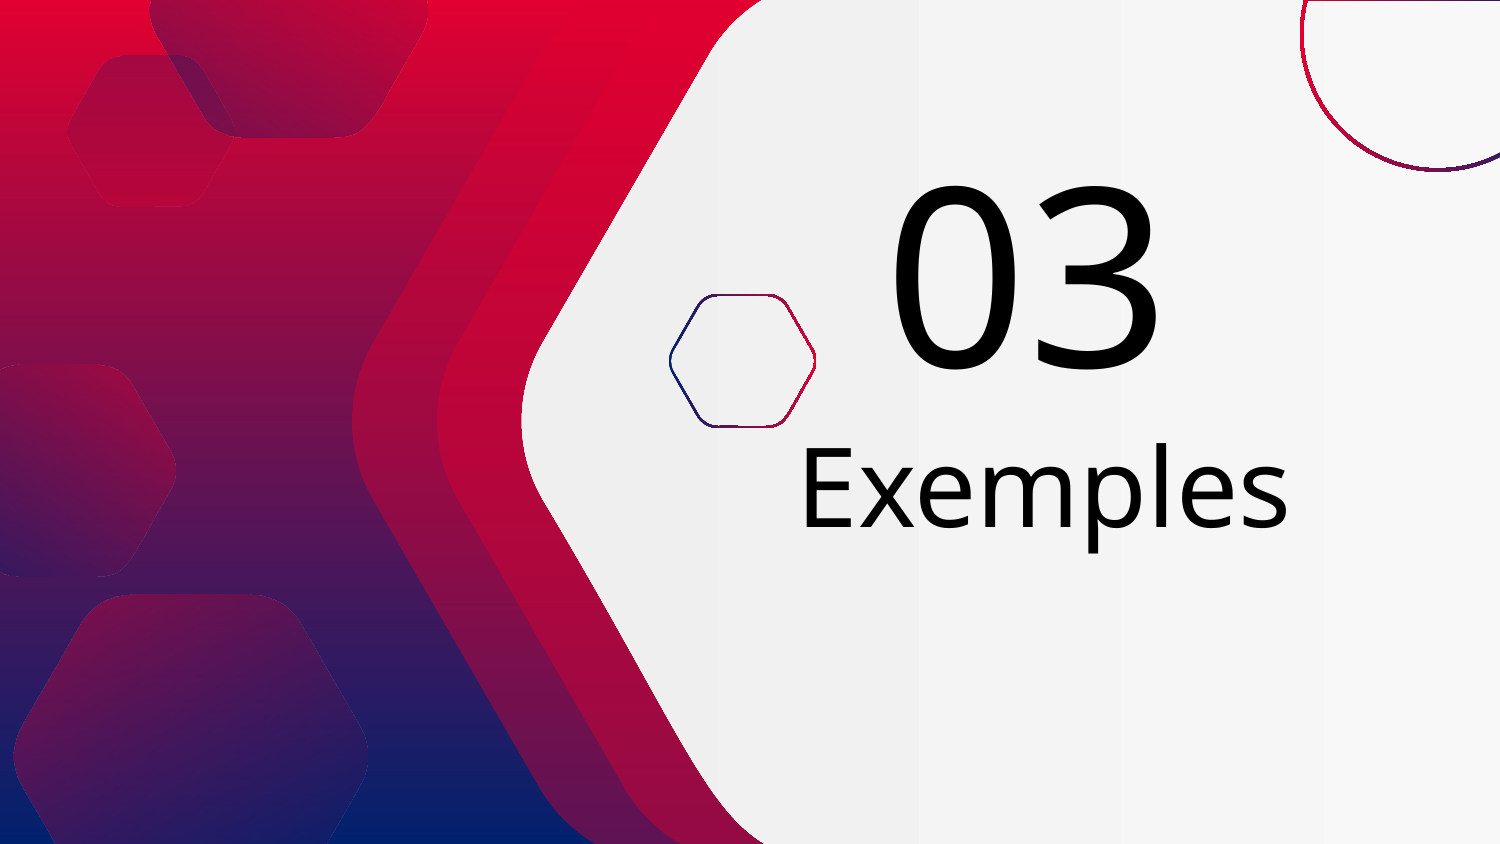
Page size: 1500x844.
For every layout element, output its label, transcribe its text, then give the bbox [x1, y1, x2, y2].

title Exemples [705, 401, 1383, 558]
title 03 [869, 171, 1219, 365]
text_box [668, 294, 817, 429]
